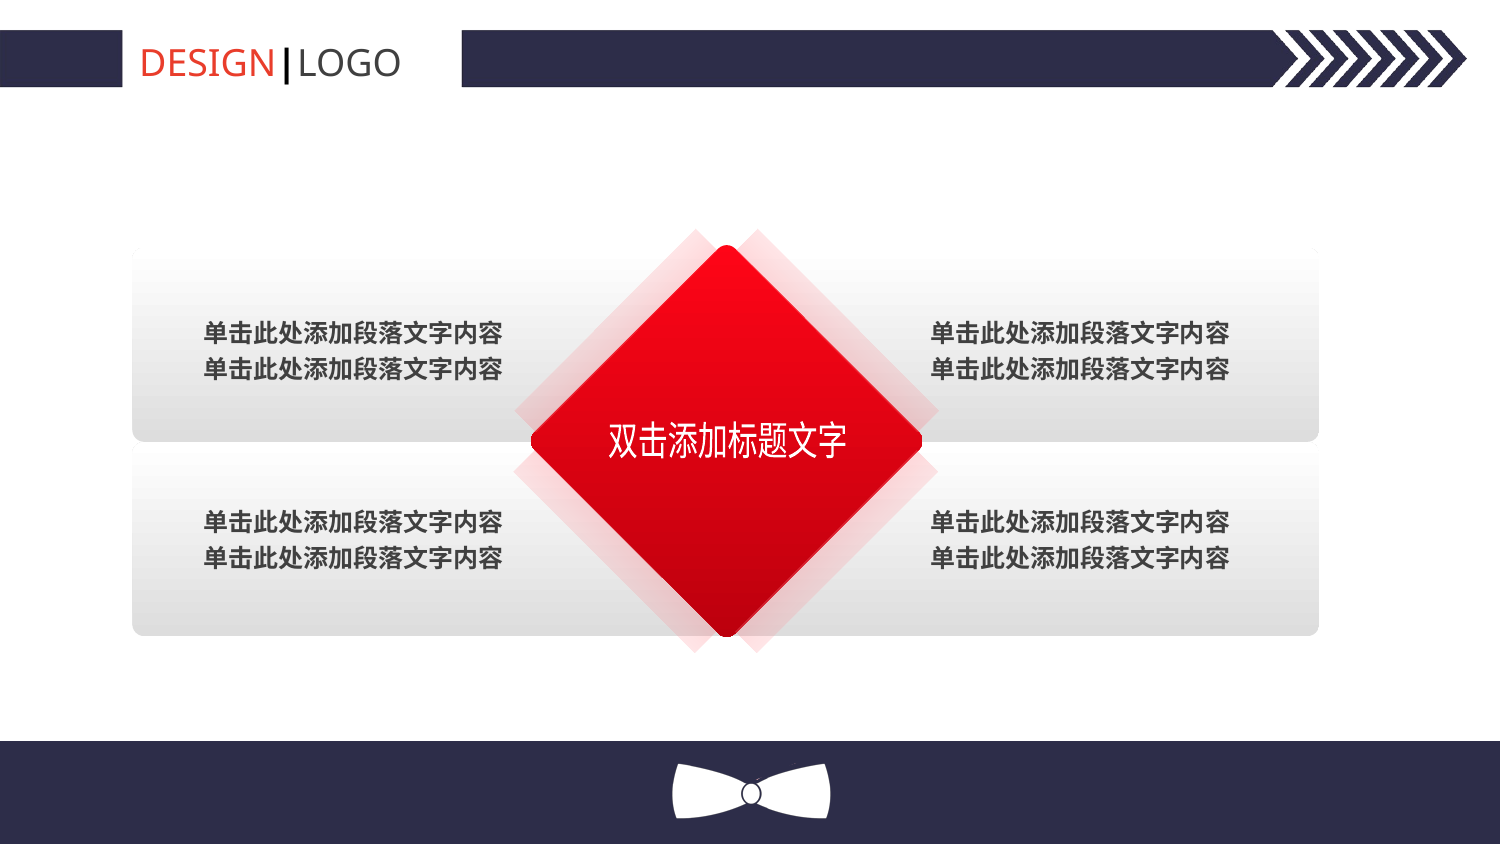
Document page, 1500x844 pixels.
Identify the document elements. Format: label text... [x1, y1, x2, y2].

picture [0, 1, 1500, 844]
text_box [487, 201, 965, 680]
text_box [969, 247, 1320, 437]
text_box 单击此处添加段落文字内容 单击此处添加段落文字内容 [969, 441, 1317, 631]
text_box 单击此处添加段落文字内容 单击此处添加段落文字内容 [135, 252, 482, 441]
text_box [132, 247, 482, 438]
text_box 单击此处添加段落文字内容 单击此处添加段落文字内容 [969, 252, 1317, 441]
text_box [969, 447, 1320, 637]
text_box [132, 446, 482, 637]
text_box 单击此处添加段落文字内容 单击此处添加段落文字内容 [135, 441, 482, 631]
text_box DESIGN|LOGO [124, 32, 417, 92]
